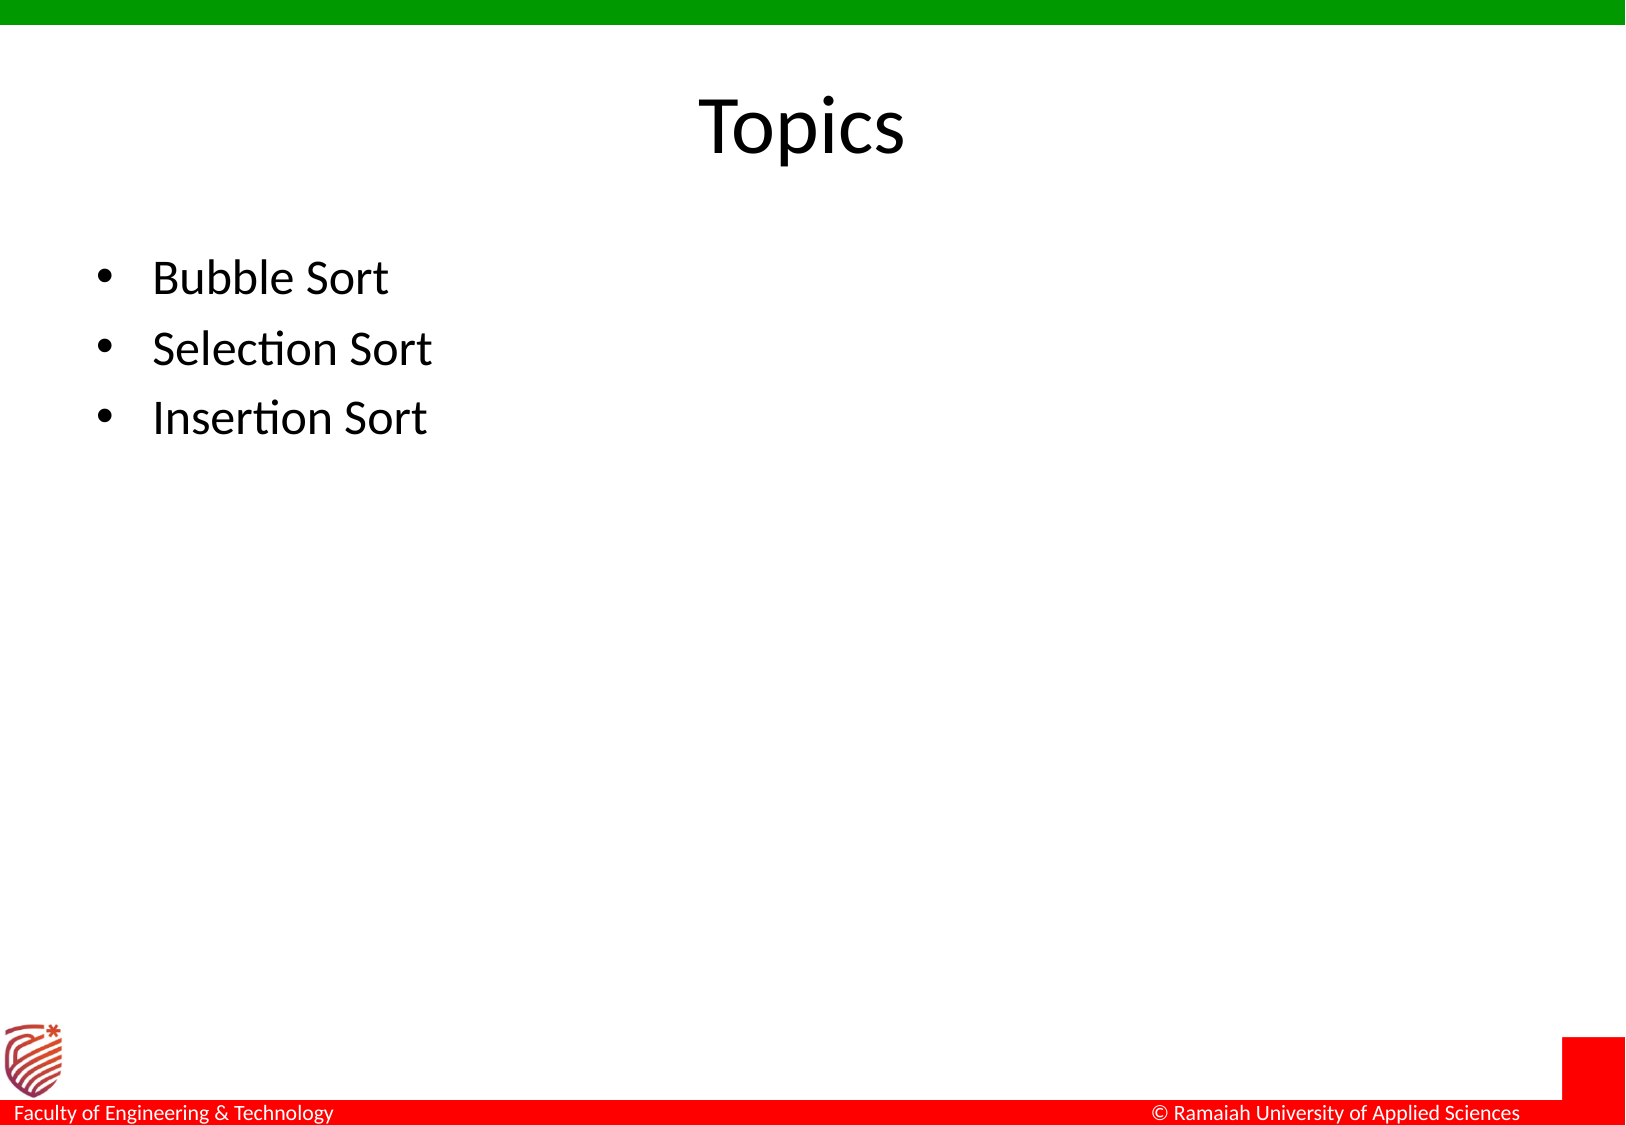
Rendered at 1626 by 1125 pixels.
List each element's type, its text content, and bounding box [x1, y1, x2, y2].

list Bubble Sort Selection Sort Insertion Sort [81, 237, 1542, 1004]
picture [0, 1013, 69, 1100]
title Topics [81, 62, 1542, 187]
